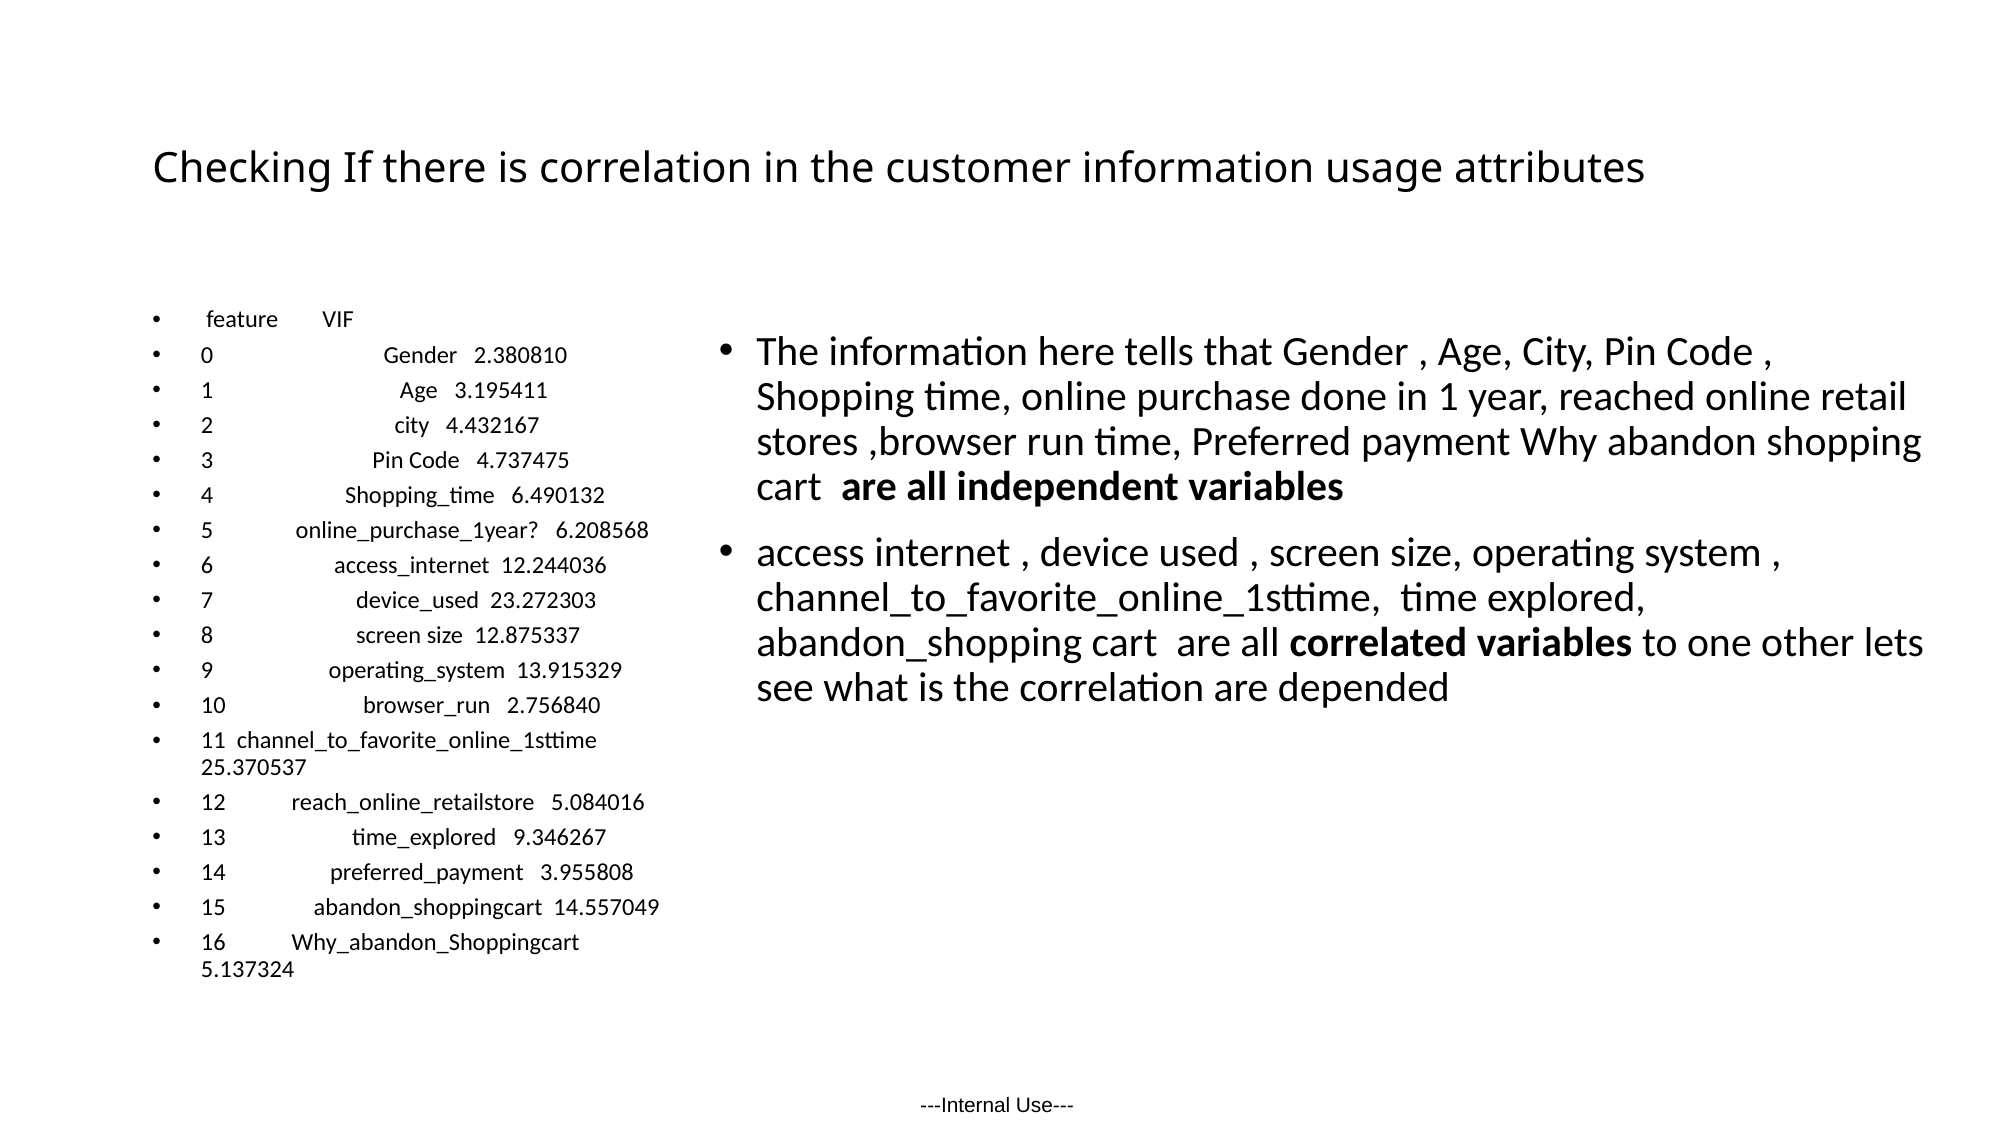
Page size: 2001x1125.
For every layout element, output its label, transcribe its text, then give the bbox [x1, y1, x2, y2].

text_box The information here tells that Gender , Age, City, Pin Code , Shopping time, online purchase done in 1 year, reached online retail stores ,browser run time, Preferred payment Why abandon shopping cart are all independent variables access internet , device used , screen size, operating system , channel_to_favorite_online_1sttime, time explored, abandon_shopping cart are all correlated variables to one other lets see what is the correlation are depended [703, 321, 1941, 1036]
list feature VIF 0 Gender 2.380810 1 Age 3.195411 2 city 4.432167 3 Pin Code 4.737475 4 Shopping_time 6.490132 5 online_purchase_1year? 6.208568 6 access_internet 12.244036 7 device_used 23.272303 8 screen size 12.875337 9 operating_system 13.915329 10 browser_run 2.756840 11 channel_to_favorite_online_1sttime 25.370537 12 reach_online_retailstore 5.084016 13 time_explored 9.346267 14 preferred_payment 3.955808 15 abandon_shoppingcart 14.557049 16 Why_abandon_Shoppingcart 5.137324 [137, 299, 699, 1014]
title Checking If there is correlation in the customer information usage attributes [137, 59, 1863, 278]
